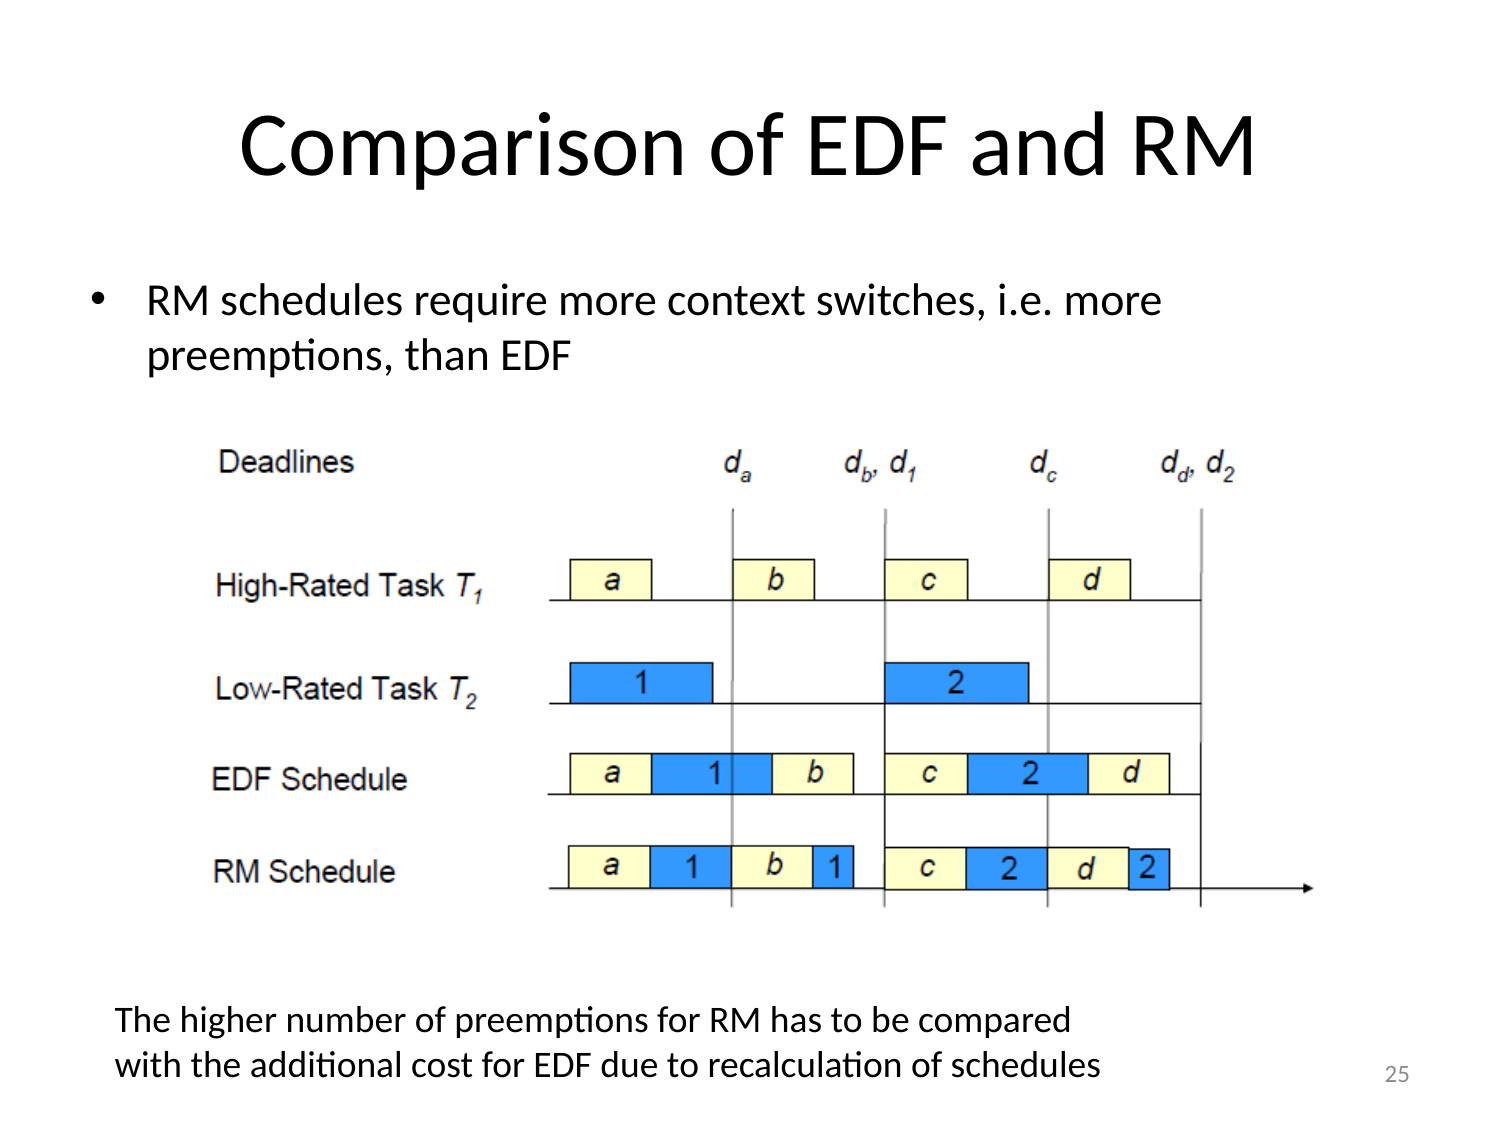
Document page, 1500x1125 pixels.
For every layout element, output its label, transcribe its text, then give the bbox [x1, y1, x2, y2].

slide_number 25 [1074, 1042, 1425, 1103]
text_box The higher number of preemptions for RM has to be compared with the additional cost for EDF due to recalculation of schedules [99, 987, 1463, 1093]
title Comparison of EDF and RM [75, 45, 1425, 233]
list RM schedules require more context switches, i.e. more preemptions, than EDF [75, 262, 1425, 400]
picture [174, 412, 1327, 919]
